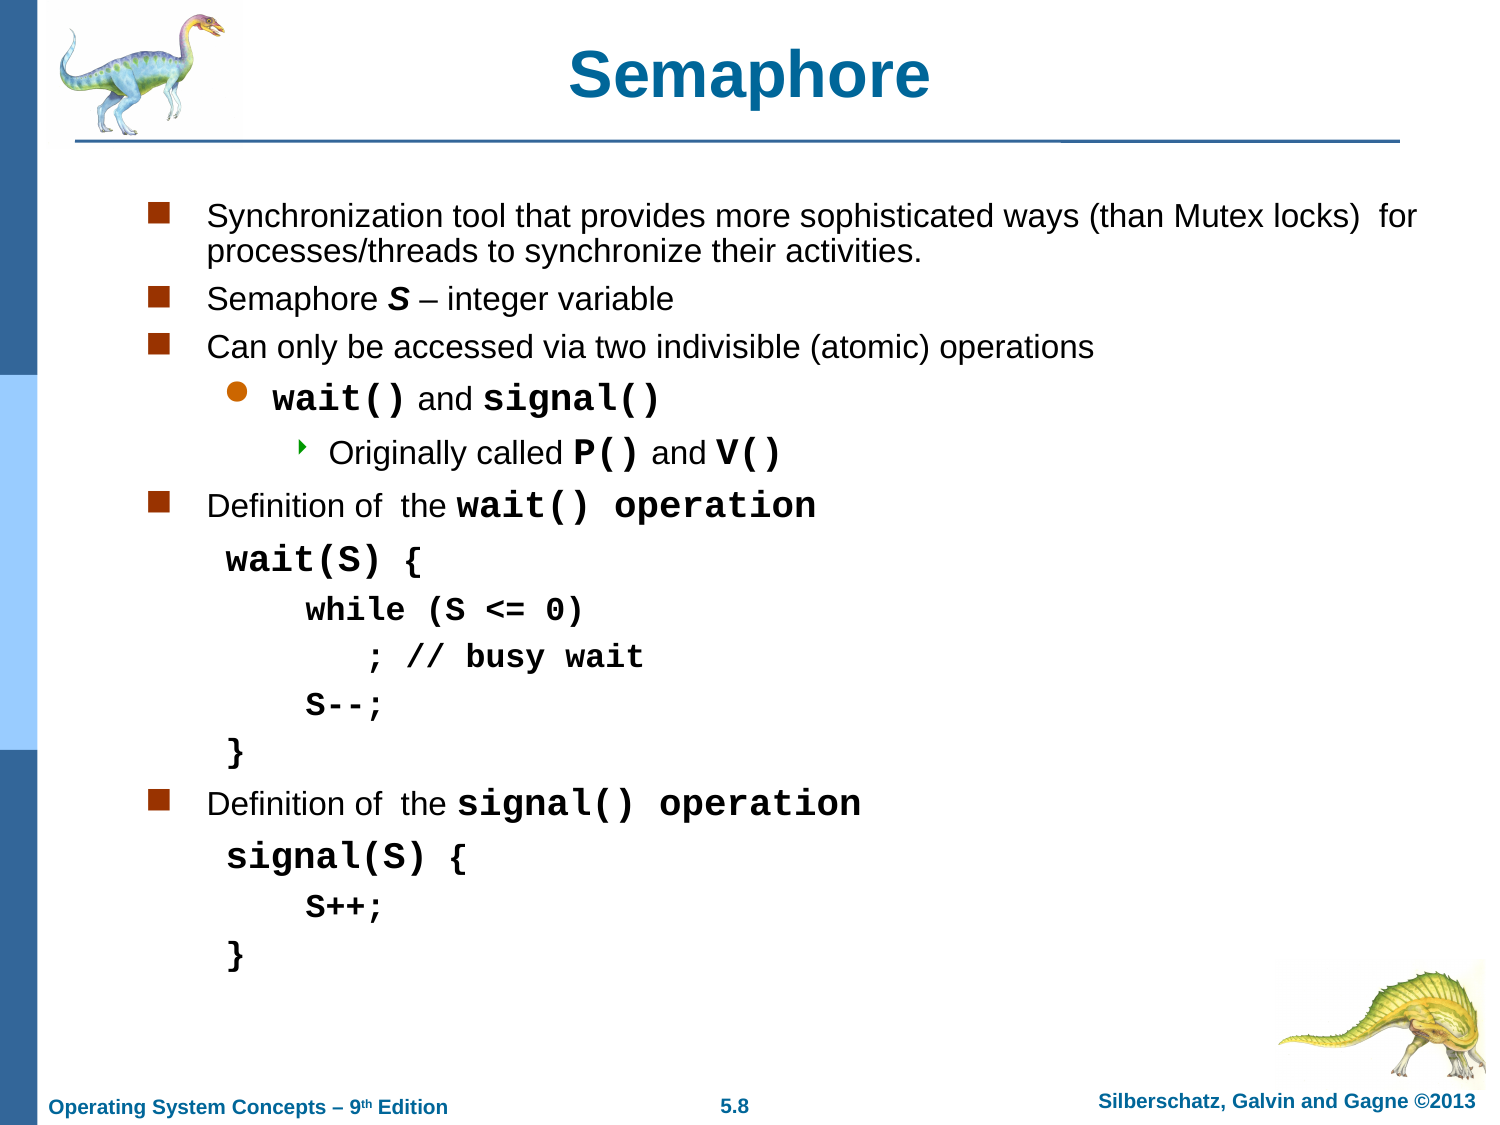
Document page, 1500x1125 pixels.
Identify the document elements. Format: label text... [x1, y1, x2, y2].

picture [1275, 959, 1486, 1090]
picture [46, 0, 243, 149]
title Semaphore [75, 24, 1425, 119]
list Synchronization tool that provides more sophisticated ways (than Mutex locks) for processes/threads to synchronize their activities. Semaphore S – integer variable Can only be accessed via two indivisible (atomic) operations wait() and signal() Originally called P() and V() Definition of the wait() operation wait(S) { while (S <= 0) ; // busy wait S--; } Definition of the signal() operation signal(S) { S++; } [135, 190, 1436, 1053]
